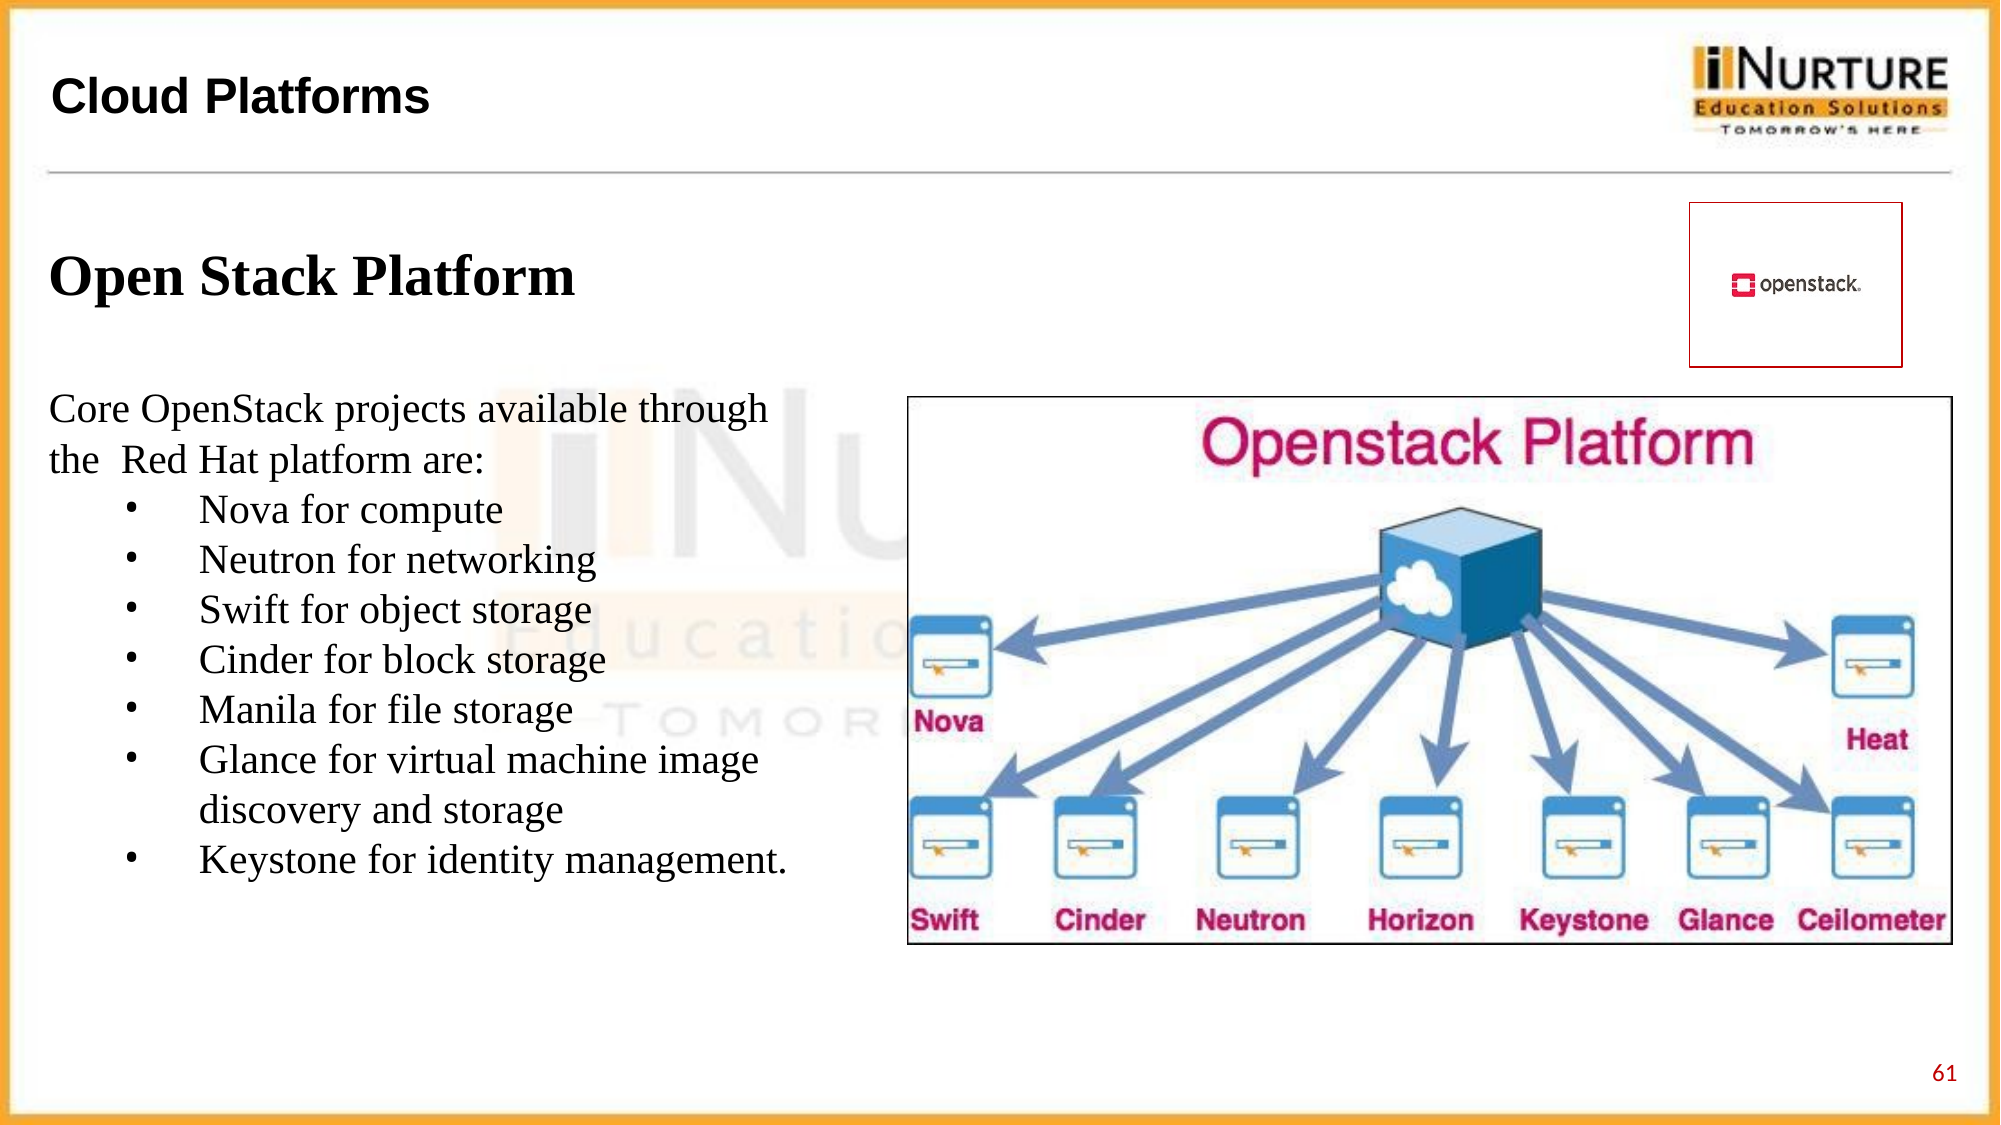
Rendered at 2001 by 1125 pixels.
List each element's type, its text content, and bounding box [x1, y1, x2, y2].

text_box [1688, 201, 1904, 369]
text_box Open Stack Platform Core OpenStack projects available through the Red Hat platform are: Nova for compute Neutron for networking Swift for object storage Cinder for block storage Manila for file storage Glance for virtual machine image discovery and storage Keystone for identity management. [46, 235, 829, 882]
slide_number 60 [1925, 1060, 1964, 1125]
picture [0, 0, 2000, 1125]
title Cloud Platforms [48, 61, 433, 251]
